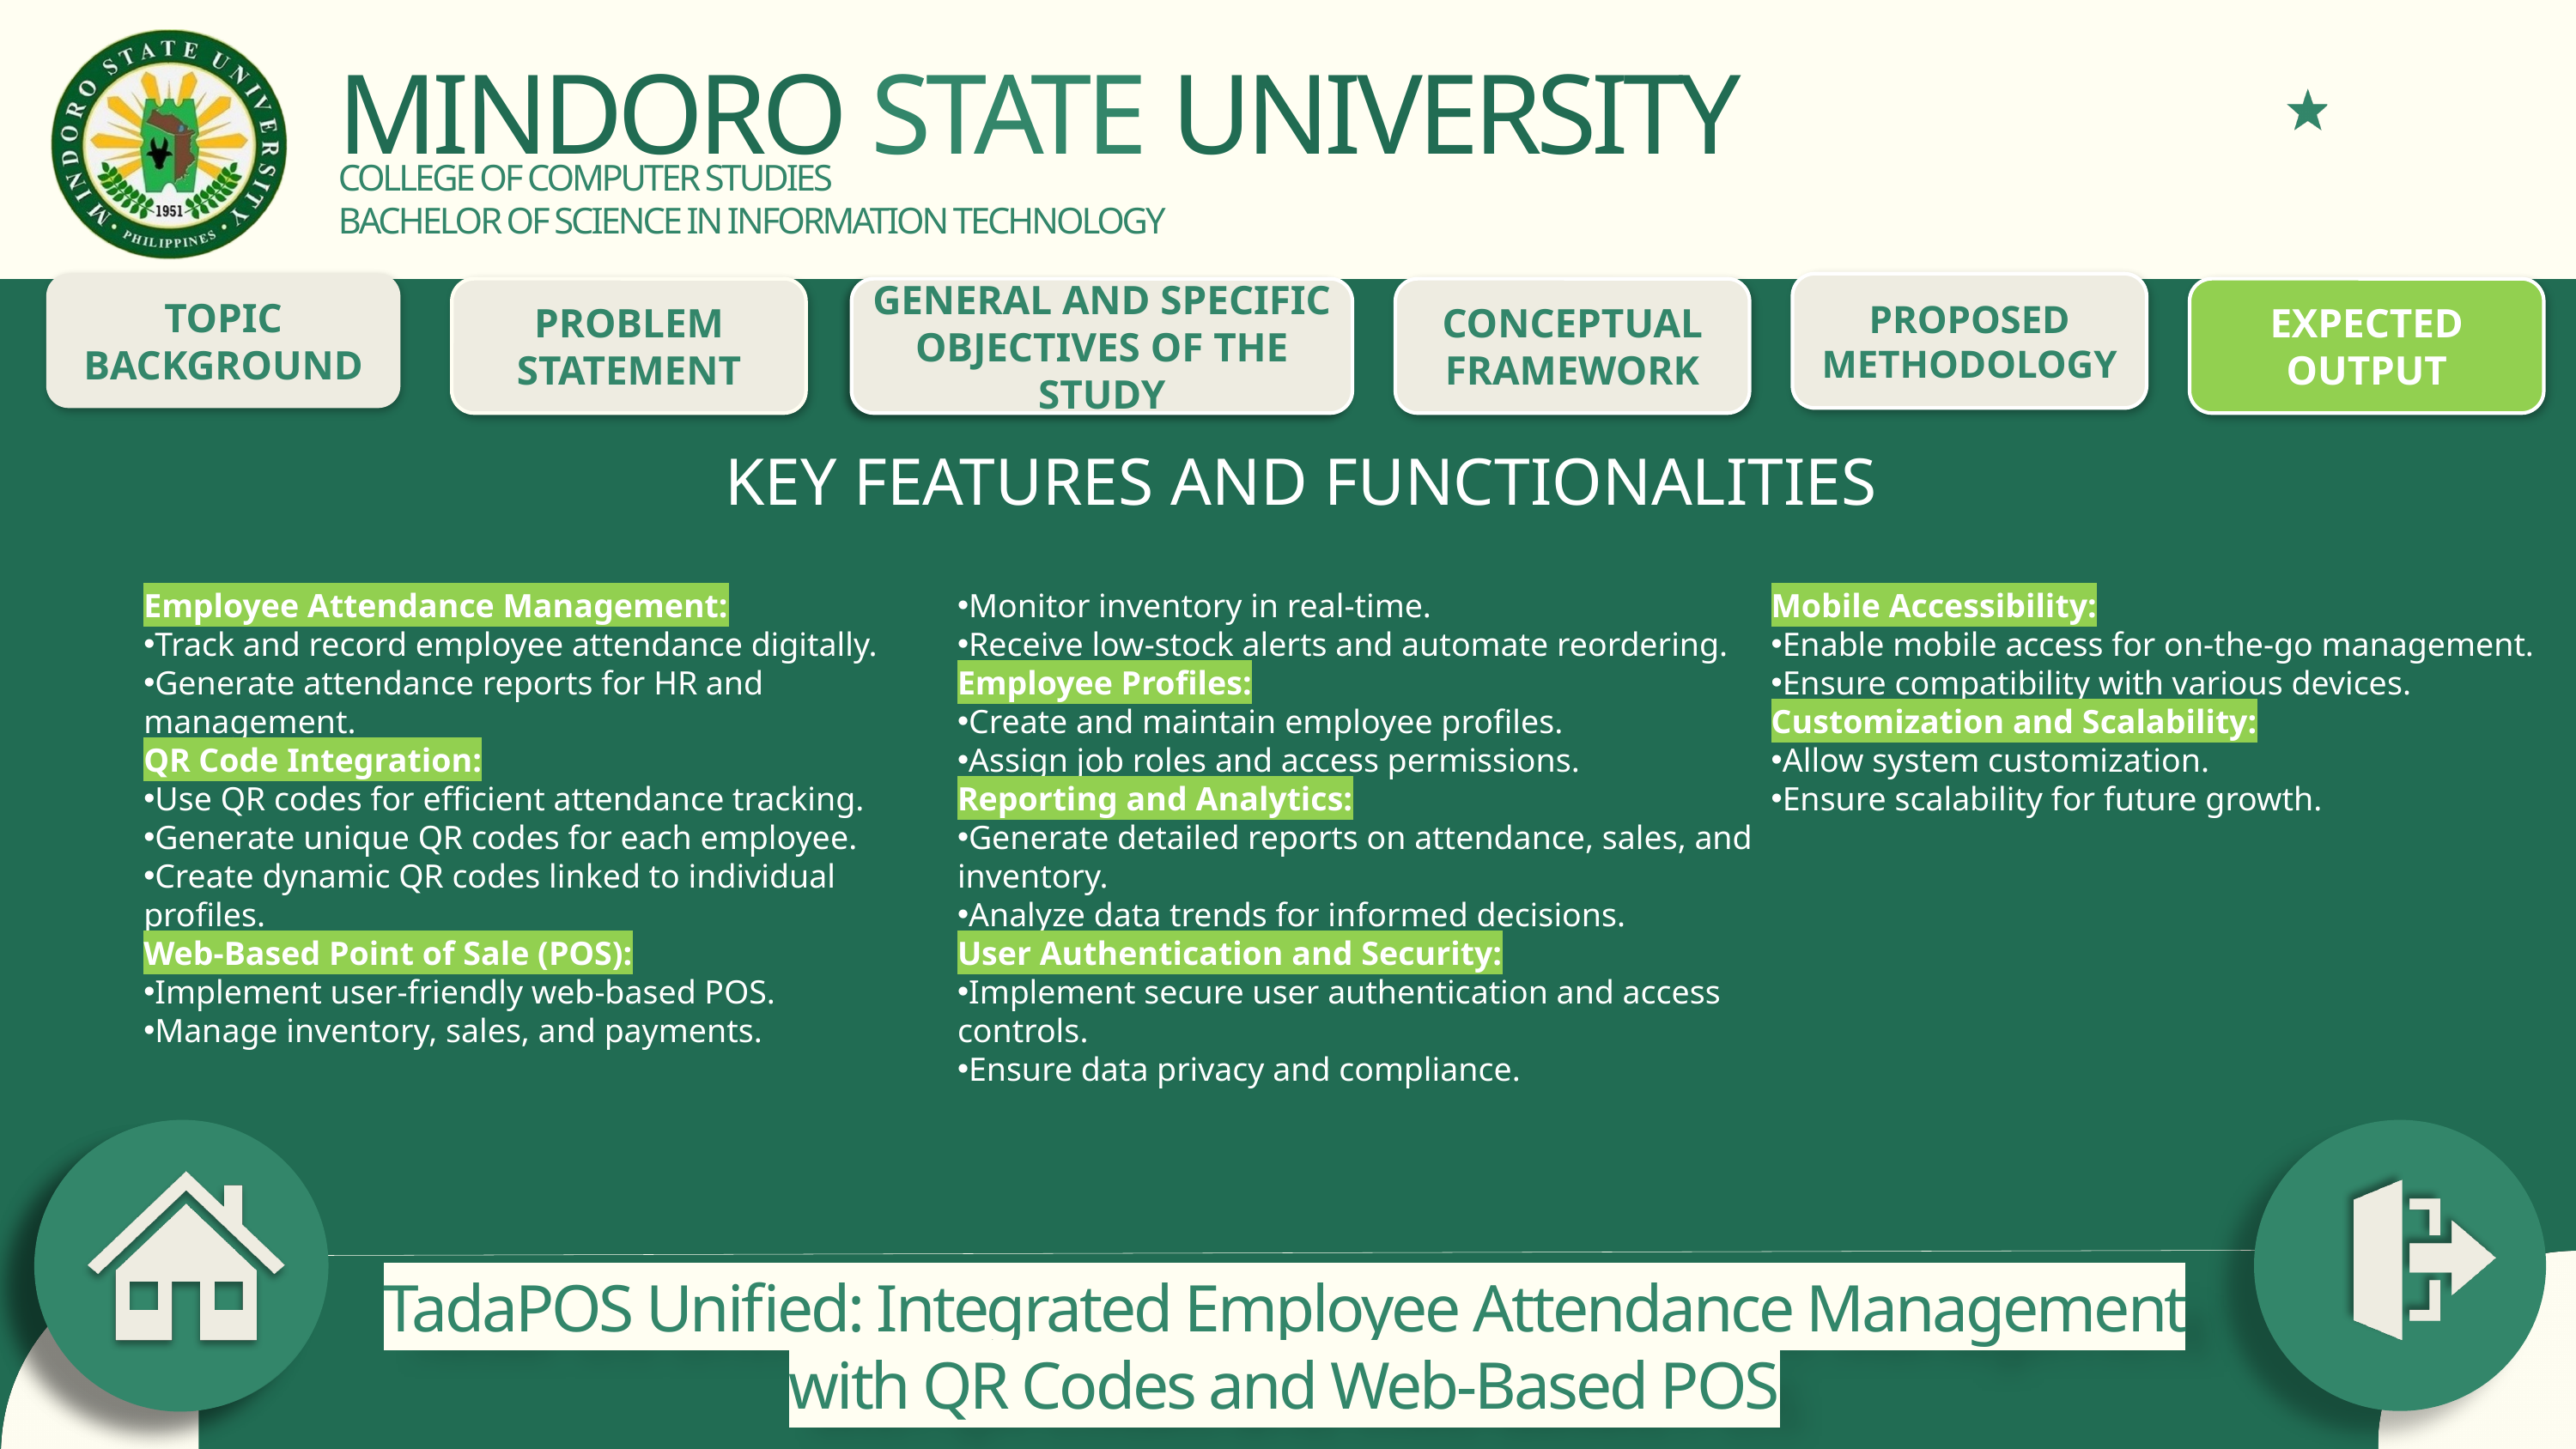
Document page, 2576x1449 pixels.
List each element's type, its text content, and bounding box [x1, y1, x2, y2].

text_box COLLEGE OF COMPUTER STUDIES BACHELOR OF SCIENCE IN INFORMATION TECHNOLOGY [337, 155, 2265, 242]
picture [73, 1143, 301, 1368]
text_box PROPOSED METHODOLOGY [1801, 271, 2137, 276]
text_box TOPIC BACKGROUND [329, 271, 392, 276]
picture [2335, 1172, 2513, 1350]
picture [12, 0, 325, 295]
picture [2284, 43, 2328, 155]
text_box MINDORO STATE UNIVERSITY [337, 21, 2265, 155]
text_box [0, 278, 2576, 1449]
